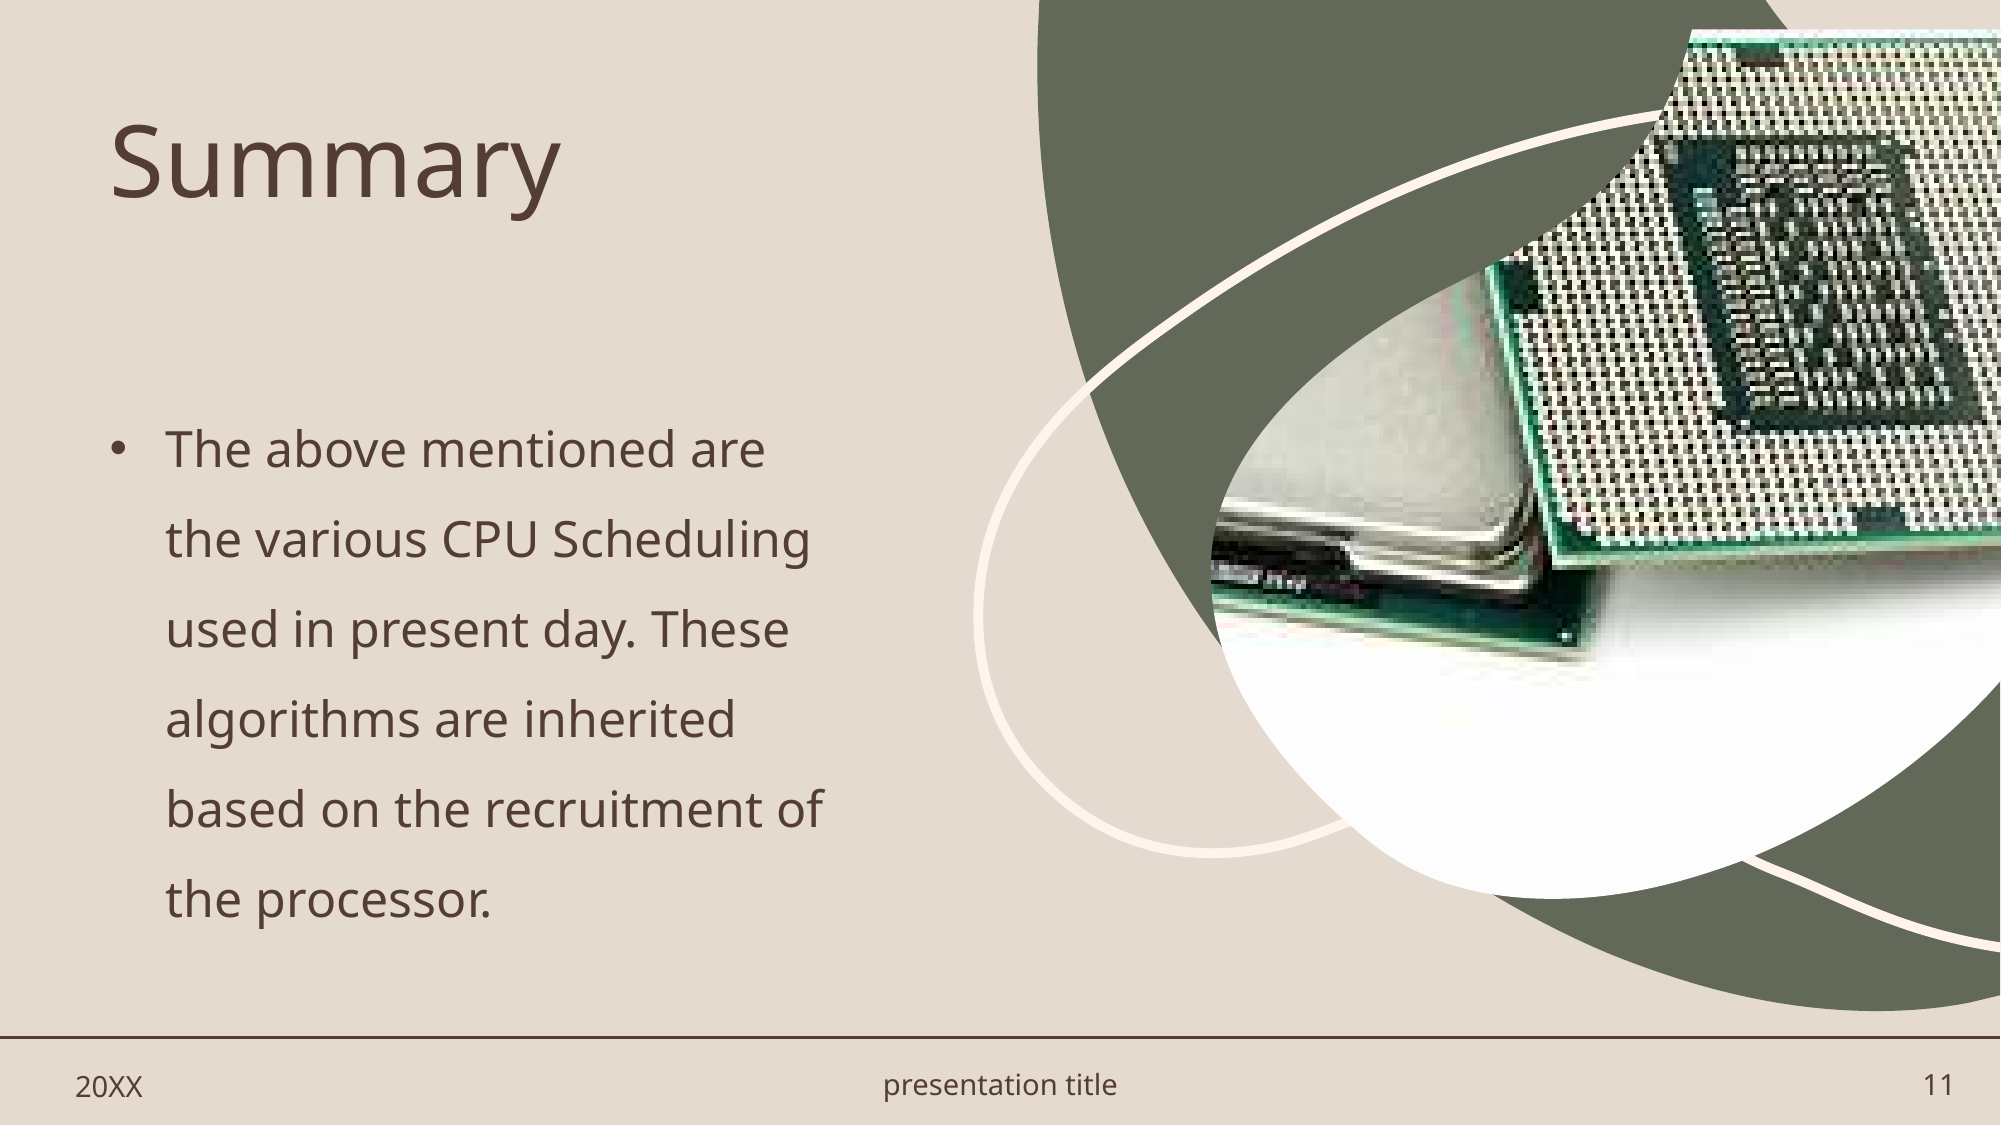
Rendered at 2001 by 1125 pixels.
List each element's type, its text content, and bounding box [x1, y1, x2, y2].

list The above mentioned are the various CPU Scheduling used in present day. These algorithms are inherited based on the recruitment of the processor. [94, 319, 845, 988]
footer presentation title [718, 1060, 1283, 1112]
slide_number 11 [1808, 1060, 1971, 1112]
title Summary [94, 115, 1210, 227]
picture [1210, 29, 2001, 899]
slide_number 20XX [60, 1060, 222, 1112]
